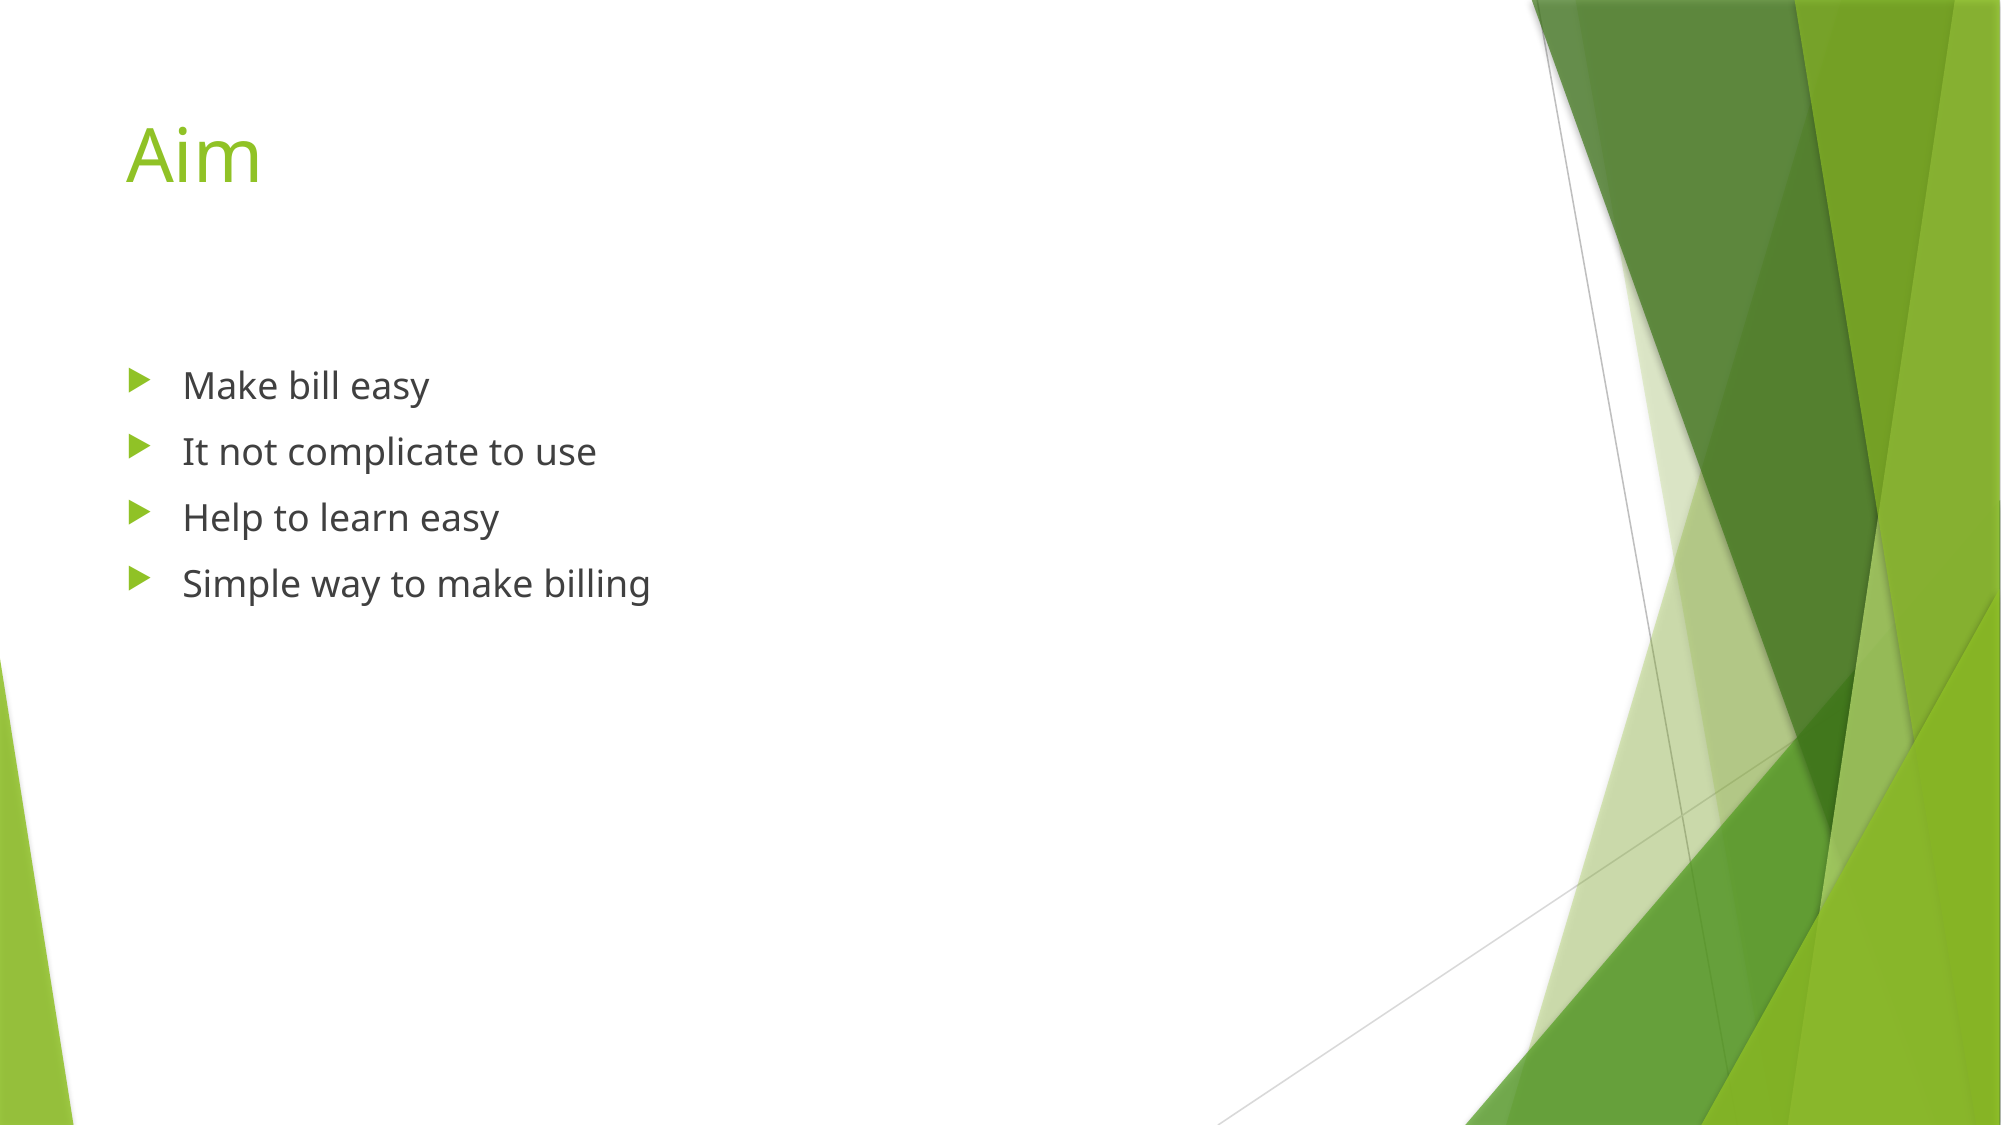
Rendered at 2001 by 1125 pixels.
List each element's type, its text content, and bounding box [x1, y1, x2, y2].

title Aim [111, 99, 1522, 317]
list Make bill easy It not complicate to use Help to learn easy Simple way to make billing [111, 354, 1522, 992]
